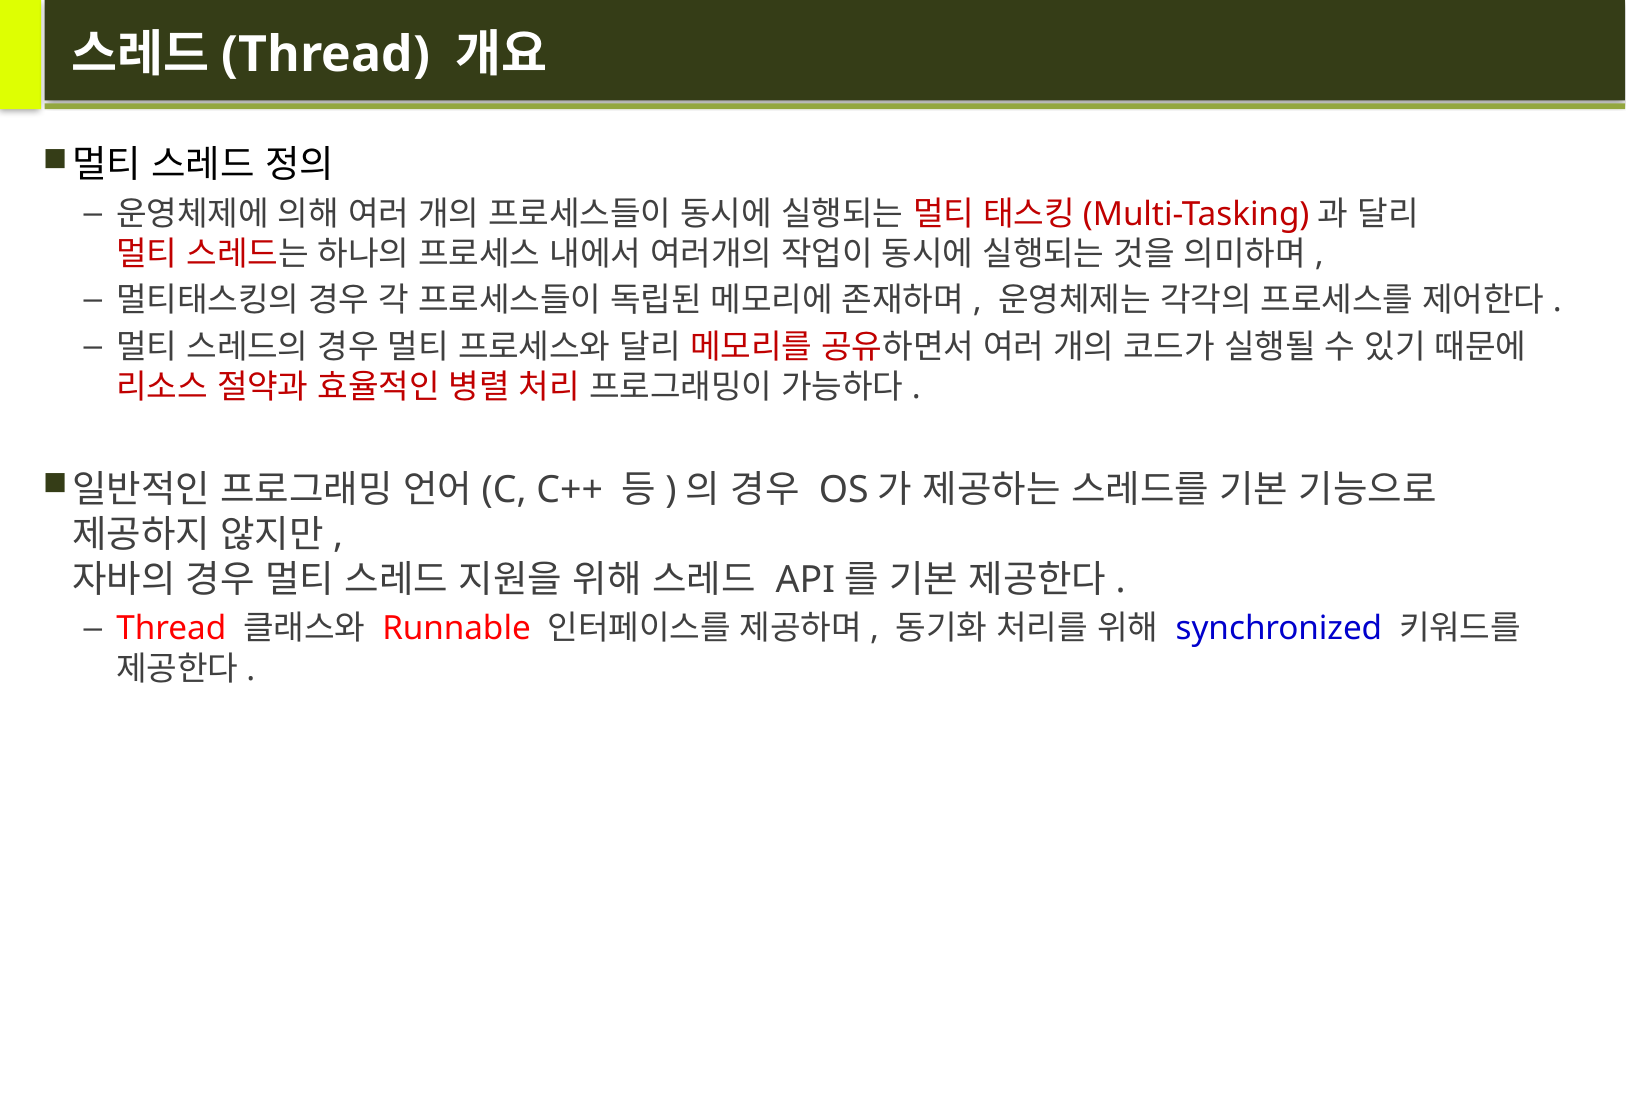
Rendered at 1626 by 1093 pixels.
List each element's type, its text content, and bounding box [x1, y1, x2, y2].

list 멀티 스레드 정의 운영체제에 의해 여러 개의 프로세스들이 동시에 실행되는 멀티 태스킹(Multi-Tasking)과 달리 멀티 스레드는 하나의 프로세스 내에서 여러개의 작업이 동시에 실행되는 것을 의미하며, 멀티태스킹의 경우 각 프로세스들이 독립된 메모리에 존재하며, 운영체제는 각각의 프로세스를 제어한다. 멀티 스레드의 경우 멀티 프로세스와 달리 메모리를 공유하면서 여러 개의 코드가 실행될 수 있기 때문에 리소스 절약과 효율적인 병렬 처리 프로그래밍이 가능하다. 일반적인 프로그래밍 언어(C, C++ 등)의 경우 OS가 제공하는 스레드를 기본 기능으로 제공하지 않지만, 자바의 경우 멀티 스레드 지원을 위해 스레드 API를 기본 제공한다. Thread 클래스와 Runnable 인터페이스를 제공하며, 동기화 처리를 위해 synchronized 키워드를 제공한다. [27, 132, 1598, 1067]
title 스레드(Thread) 개요 [56, 0, 1604, 103]
